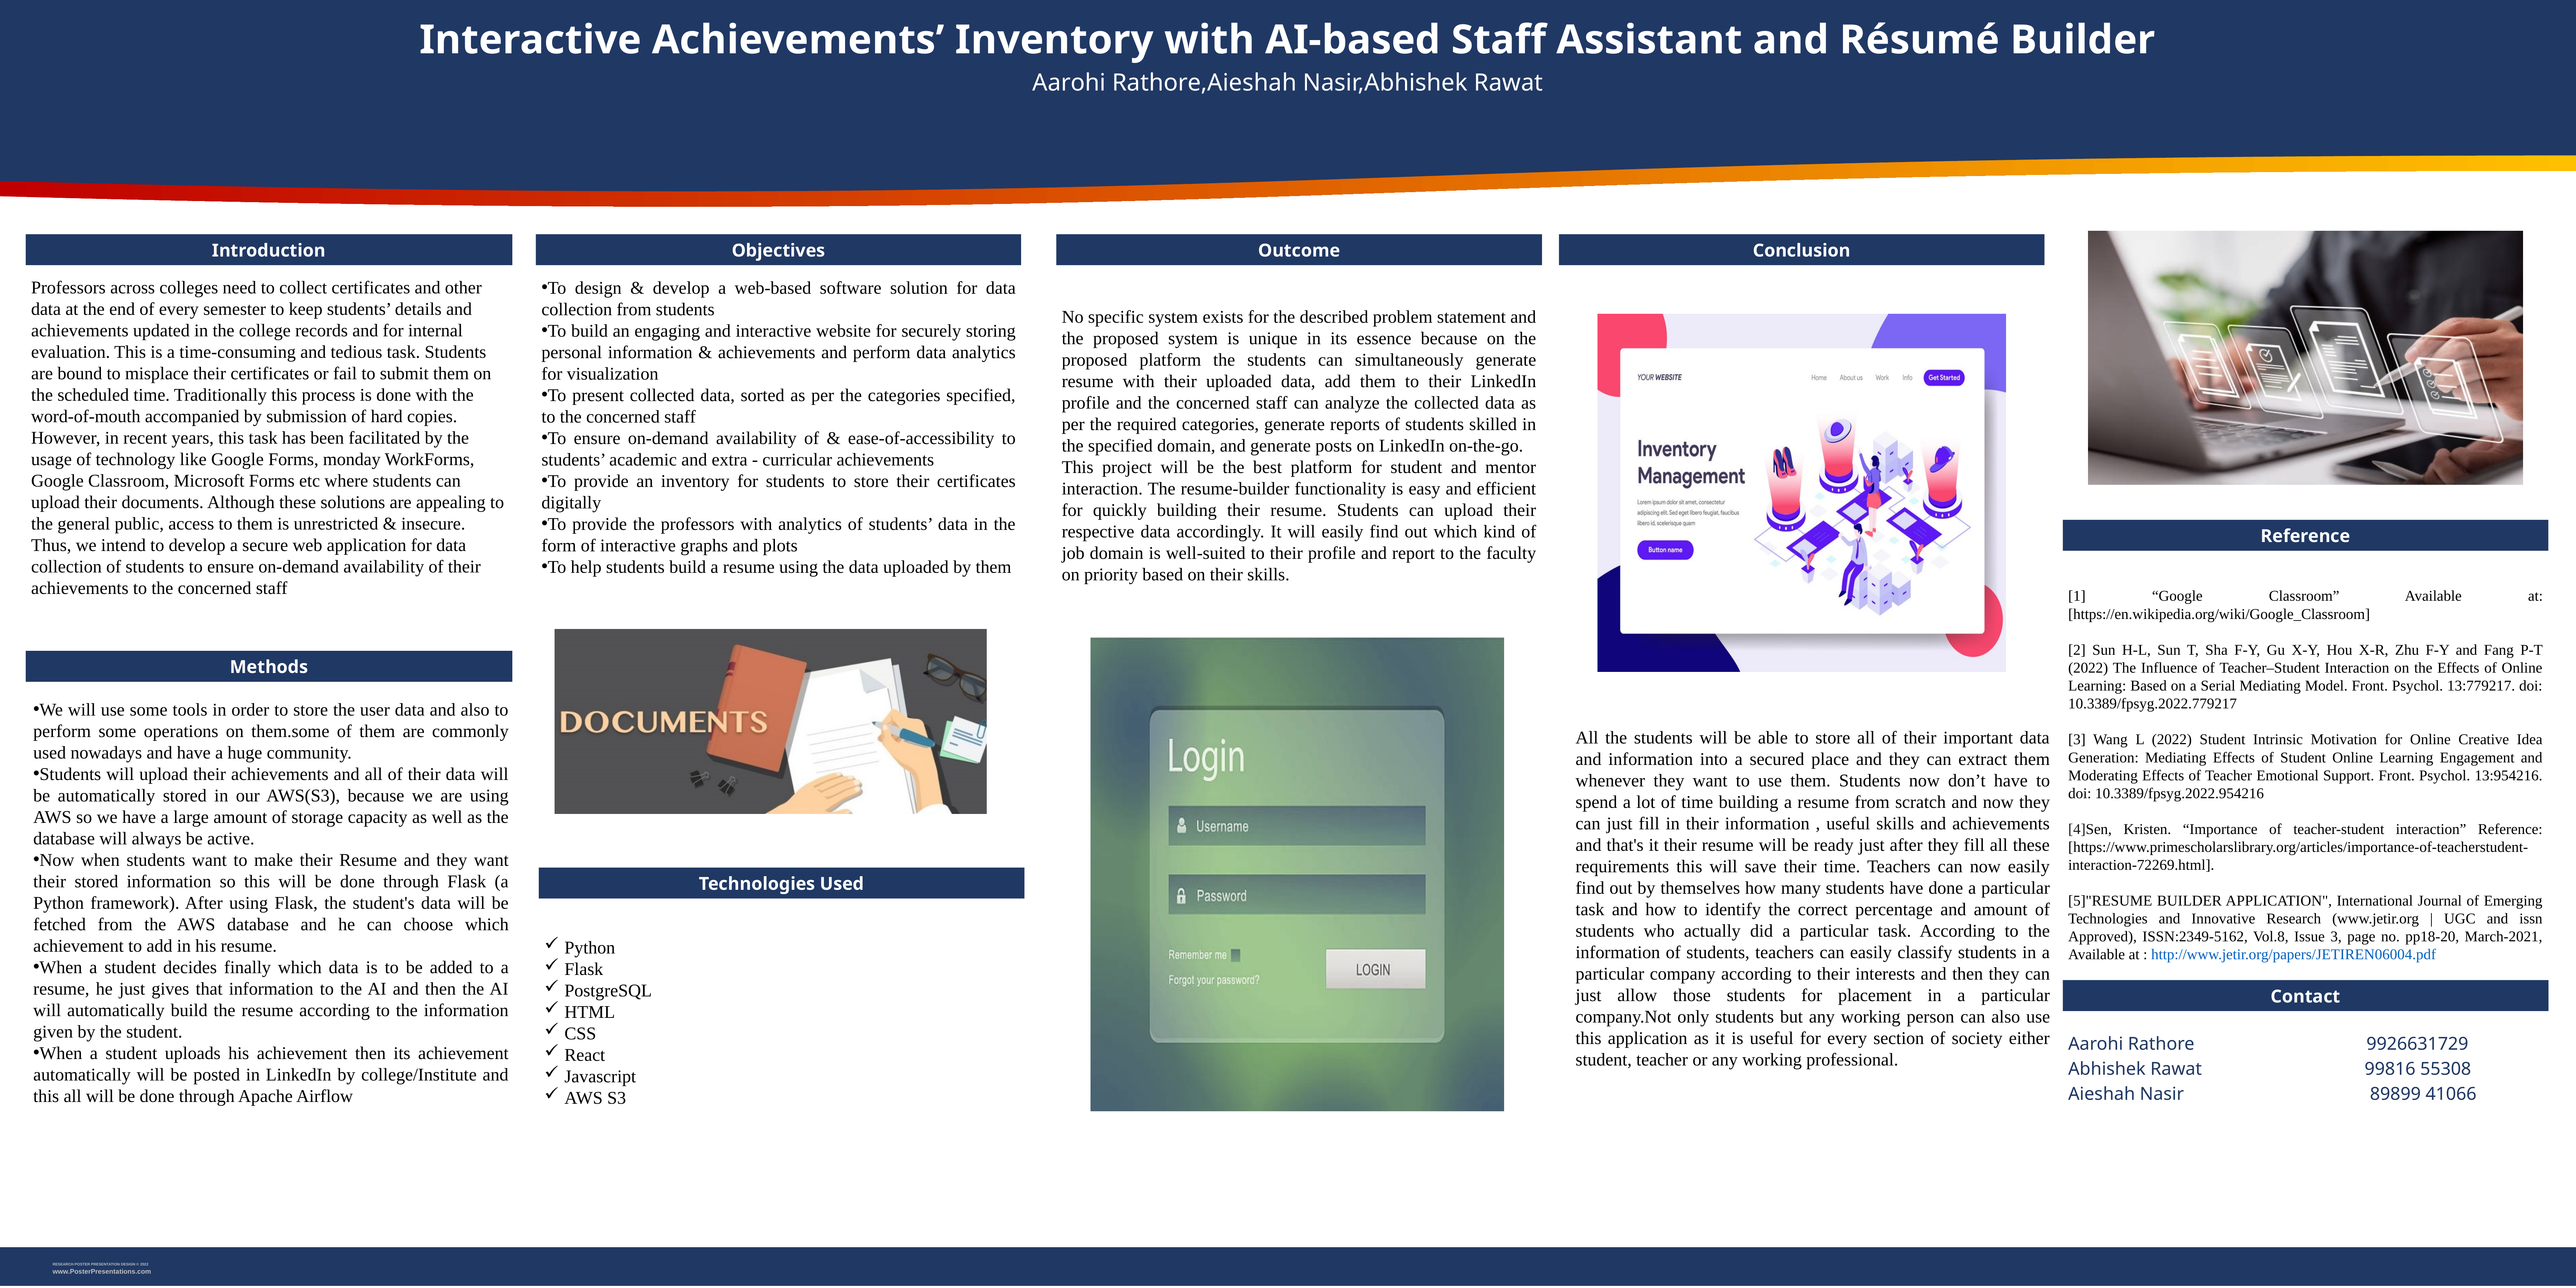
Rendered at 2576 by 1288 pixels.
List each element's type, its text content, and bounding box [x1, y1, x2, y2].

list Reference [2063, 519, 2548, 551]
list Python Flask PostgreSQL HTML CSS React Javascript AWS S3 [538, 930, 1025, 1115]
list Interactive Achievements’ Inventory with AI-based Staff Assistant and Résumé Builder [307, 10, 2269, 160]
list Contact [2063, 980, 2549, 1011]
list Methods [25, 651, 512, 682]
list Objectives [536, 234, 1021, 265]
list All the students will be able to store all of their important data and information into a secured place and they can extract them whenever they want to use them. Students now don’t have to spend a lot of time building a resume from scratch and now they can just fill in their information , useful skills and achievements and that's it their resume will be ready just after they fill all these requirements this will save their time. Teachers can now easily find out by themselves how many students have done a particular task and how to identify the correct percentage and amount of students who actually did a particular task. According to the information of students, teachers can easily classify students in a particular company according to their interests and then they can just allow those students for placement in a particular company.Not only students but any working person can also use this application as it is useful for every section of society either student, teacher or any working professional. [1570, 720, 2056, 1078]
list Professors across colleges need to collect certificates and other data at the end of every semester to keep students’ details and achievements updated in the college records and for internal evaluation. This is a time-consuming and tedious task. Students are bound to misplace their certificates or fail to submit them on the scheduled time. Traditionally this process is done with the word-of-mouth accompanied by submission of hard copies. However, in recent years, this task has been facilitated by the usage of technology like Google Forms, monday WorkForms, Google Classroom, Microsoft Forms etc where students can upload their documents. Although these solutions are appealing to the general public, access to them is unrestricted & insecure. Thus, we intend to develop a secure web application for data collection of students to ensure on-demand availability of their achievements to the concerned staff [25, 270, 512, 606]
list Outcome [1056, 234, 1542, 265]
picture [1091, 637, 1504, 1112]
picture [2088, 231, 2523, 485]
list Conclusion [1559, 234, 2045, 265]
list Technologies Used [538, 867, 1025, 899]
list We will use some tools in order to store the user data and also to perform some operations on them.some of them are commonly used nowadays and have a huge community. Students will upload their achievements and all of their data will be automatically stored in our AWS(S3), because we are using AWS so we have a large amount of storage capacity as well as the database will always be active. Now when students want to make their Resume and they want their stored information so this will be done through Flask (a Python framework). After using Flask, the student's data will be fetched from the AWS database and he can choose which achievement to add in his resume. When a student decides finally which data is to be added to a resume, he just gives that information to the AI and then the AI will automatically build the resume according to the information given by the student. When a student uploads his achievement then its achievement automatically will be posted in LinkedIn by college/Institute and this all will be done through Apache Airflow [28, 692, 514, 1141]
picture [555, 629, 987, 814]
list No specific system exists for the described problem statement and the proposed system is unique in its essence because on the proposed platform the students can simultaneously generate resume with their uploaded data, add them to their LinkedIn profile and the concerned staff can analyze the collected data as per the required categories, generate reports of students skilled in the specified domain, and generate posts on LinkedIn on-the-go. This project will be the best platform for student and mentor interaction. The resume-builder functionality is easy and efficient for quickly building their resume. Students can upload their respective data accordingly. It will easily find out which kind of job domain is well-suited to their profile and report to the faculty on priority based on their skills. [1056, 299, 1542, 640]
list Introduction [25, 234, 512, 265]
list To design & develop a web-based software solution for data collection from students To build an engaging and interactive website for securely storing personal information & achievements and perform data analytics for visualization To present collected data, sorted as per the categories specified, to the concerned staff To ensure on-demand availability of & ease-of-accessibility to students’ academic and extra - curricular achievements To provide an inventory for students to store their certificates digitally To provide the professors with analytics of students’ data in the form of interactive graphs and plots To help students build a resume using the data uploaded by them [536, 270, 1022, 611]
list Aarohi Rathore 9926631729 Abhishek Rawat 99816 55308 Aieshah Nasir 89899 41066 [2063, 1026, 2548, 1112]
list [1] “Google Classroom” Available at: [https://en.wikipedia.org/wiki/Google_Classroom] [2] Sun H-L, Sun T, Sha F-Y, Gu X-Y, Hou X-R, Zhu F-Y and Fang P-T (2022) The Influence of Teacher–Student Interaction on the Effects of Online Learning: Based on a Serial Mediating Model. Front. Psychol. 13:779217. doi: 10.3389/fpsyg.2022.779217 [3] Wang L (2022) Student Intrinsic Motivation for Online Creative Idea Generation: Mediating Effects of Student Online Learning Engagement and Moderating Effects of Teacher Emotional Support. Front. Psychol. 13:954216. doi: 10.3389/fpsyg.2022.954216 [4]Sen, Kristen. “Importance of teacher-student interaction” Reference: [https://www.primescholarslibrary.org/articles/importance-of-teacherstudent-interaction-72269.html]. [5]"RESUME BUILDER APPLICATION", International Journal of Emerging Technologies and Innovative Research (www.jetir.org | UGC and issn Approved), ISSN:2349-5162, Vol.8, Issue 3, page no. pp18-20, March-2021, Available at : http://www.jetir.org/papers/JETIREN06004.pdf [2063, 577, 2548, 980]
picture [1597, 314, 2006, 672]
